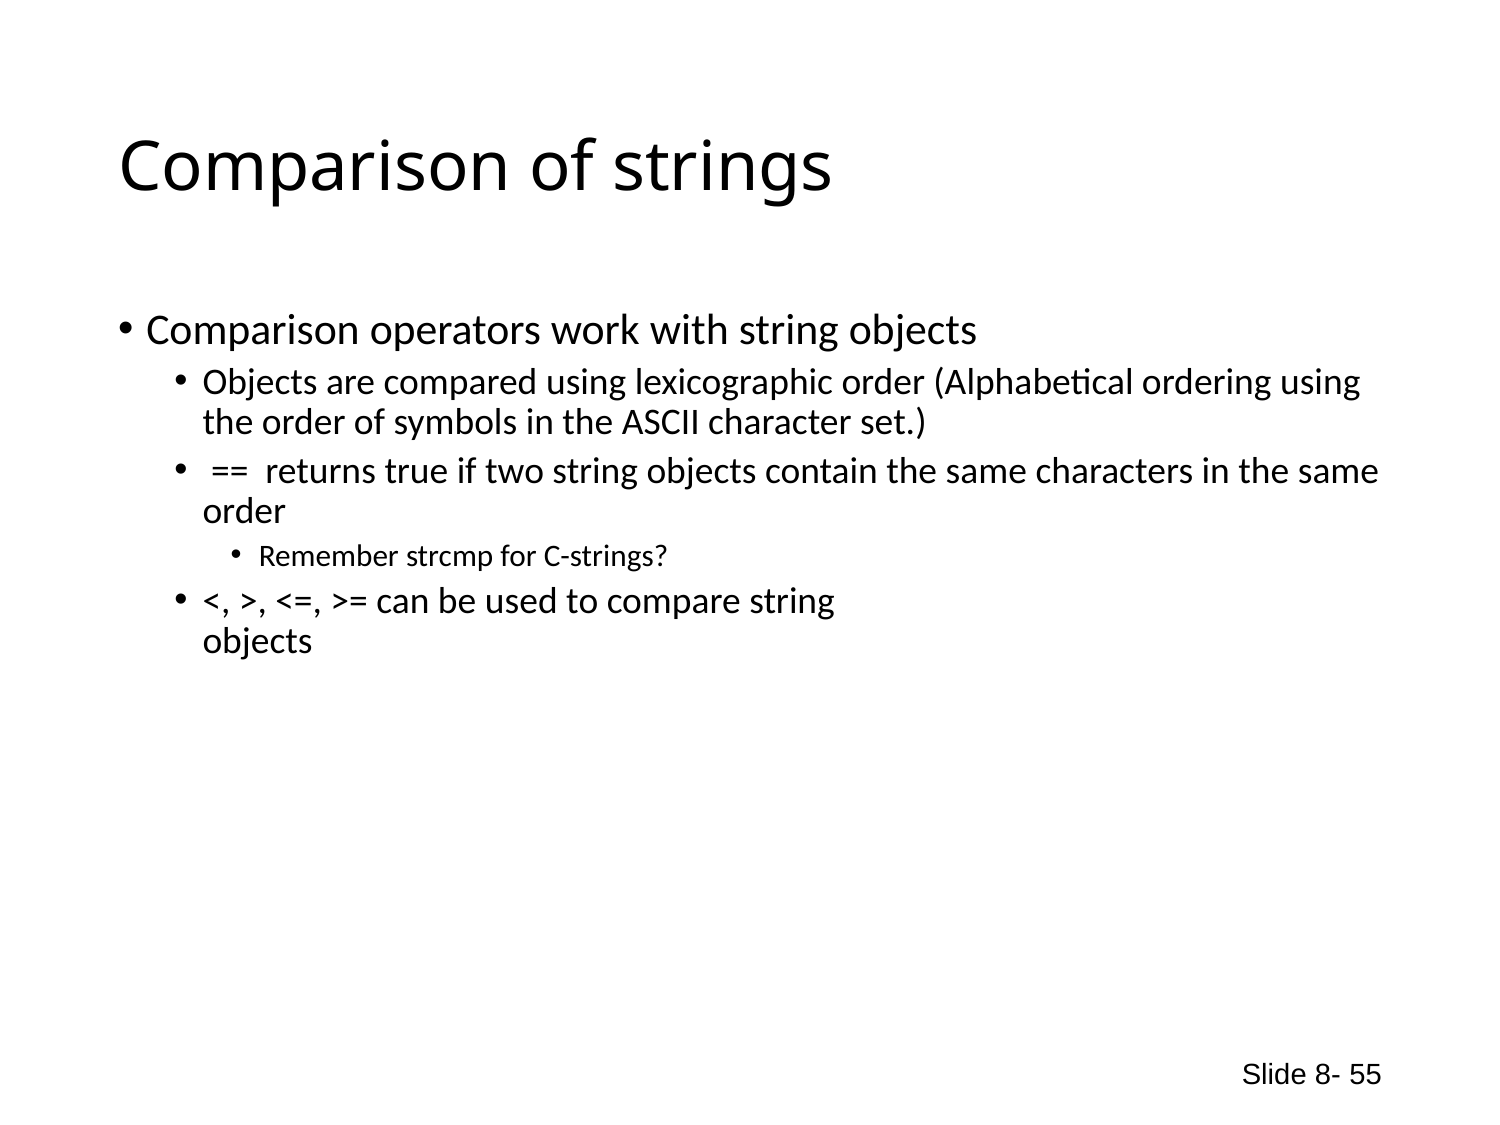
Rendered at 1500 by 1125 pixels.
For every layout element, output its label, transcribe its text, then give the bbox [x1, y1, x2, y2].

list Comparison operators work with string objects Objects are compared using lexicographic order (Alphabetical ordering using the order of symbols in the ASCII character set.) == returns true if two string objects contain the same characters in the same order Remember strcmp for C-strings? <, >, <=, >= can be used to compare string objects [103, 299, 1397, 713]
slide_number Slide 8- 55 [1059, 1042, 1397, 1103]
title Comparison of strings [103, 59, 1397, 278]
